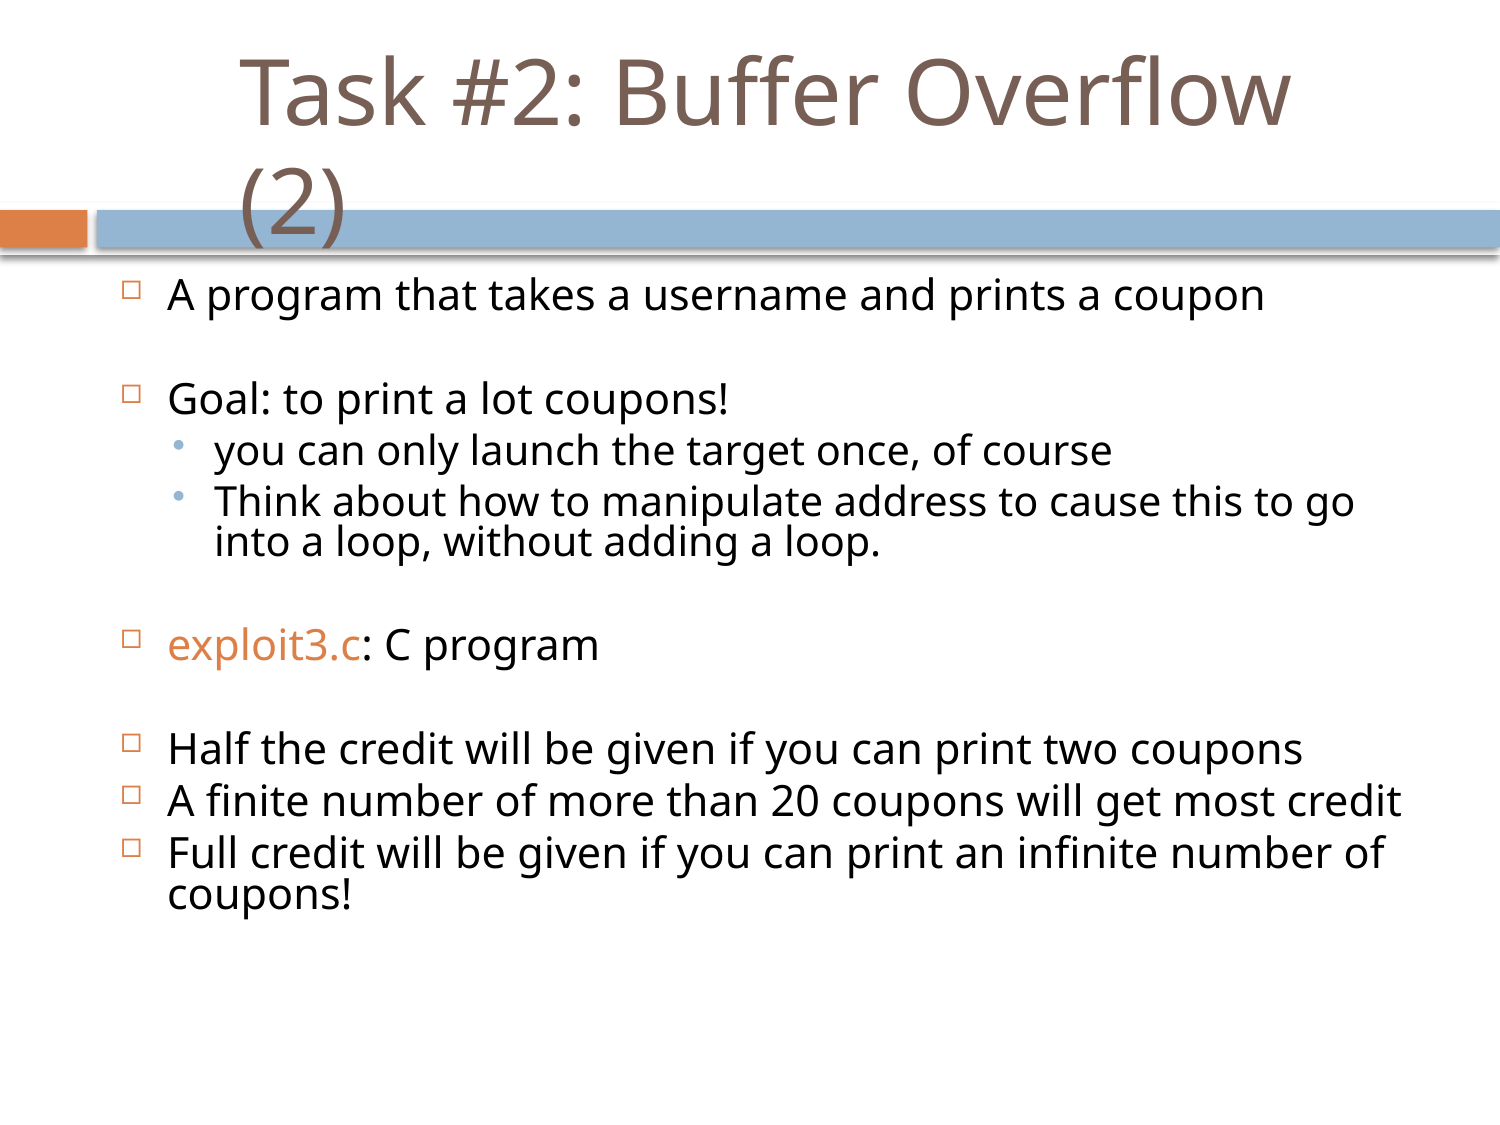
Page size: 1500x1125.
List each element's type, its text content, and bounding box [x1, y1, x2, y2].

list A program that takes a username and prints a coupon Goal: to print a lot coupons! you can only launch the target once, of course Think about how to manipulate address to cause this to go into a loop, without adding a loop. exploit3.c: C program Half the credit will be given if you can print two coupons A finite number of more than 20 coupons will get most credit Full credit will be given if you can print an infinite number of coupons! [105, 270, 1425, 975]
title Task #2: Buffer Overflow (2) [224, 49, 1425, 237]
